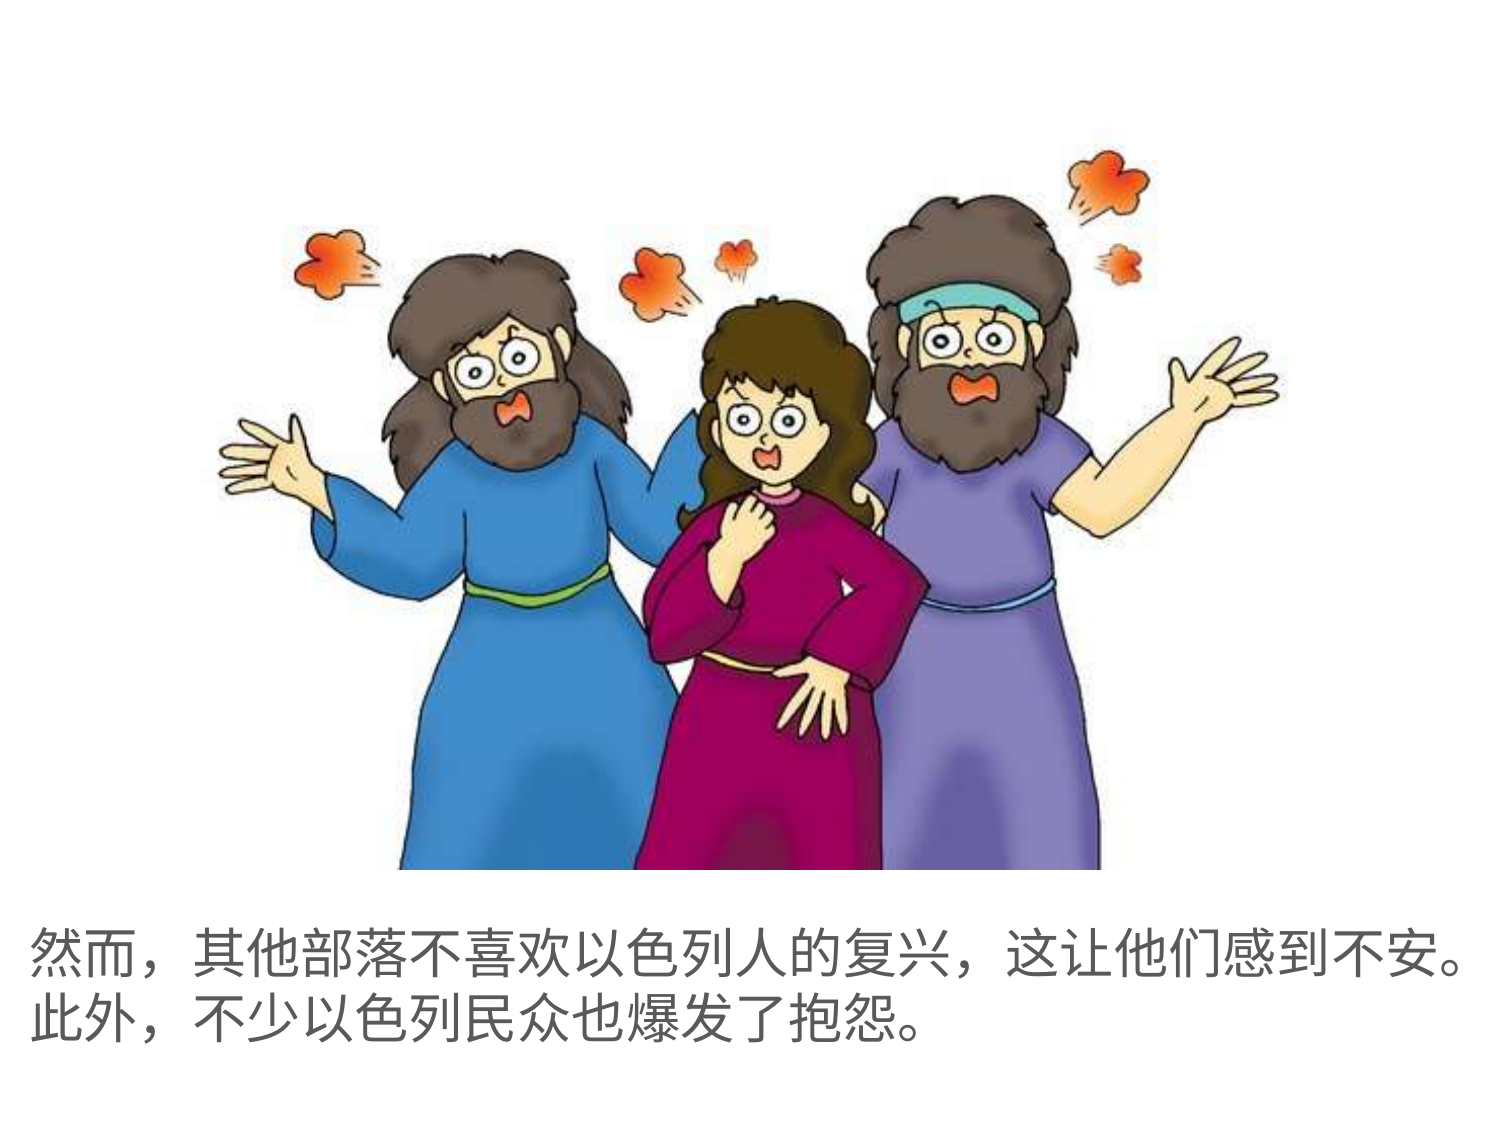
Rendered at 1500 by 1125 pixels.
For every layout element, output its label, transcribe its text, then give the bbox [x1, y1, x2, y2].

text_box 然而，其他部落不喜欢以色列人的复兴，这让他们感到不安。此外，不少以色列民众也爆发了抱怨。 [14, 911, 1500, 1057]
picture [88, 0, 1407, 870]
